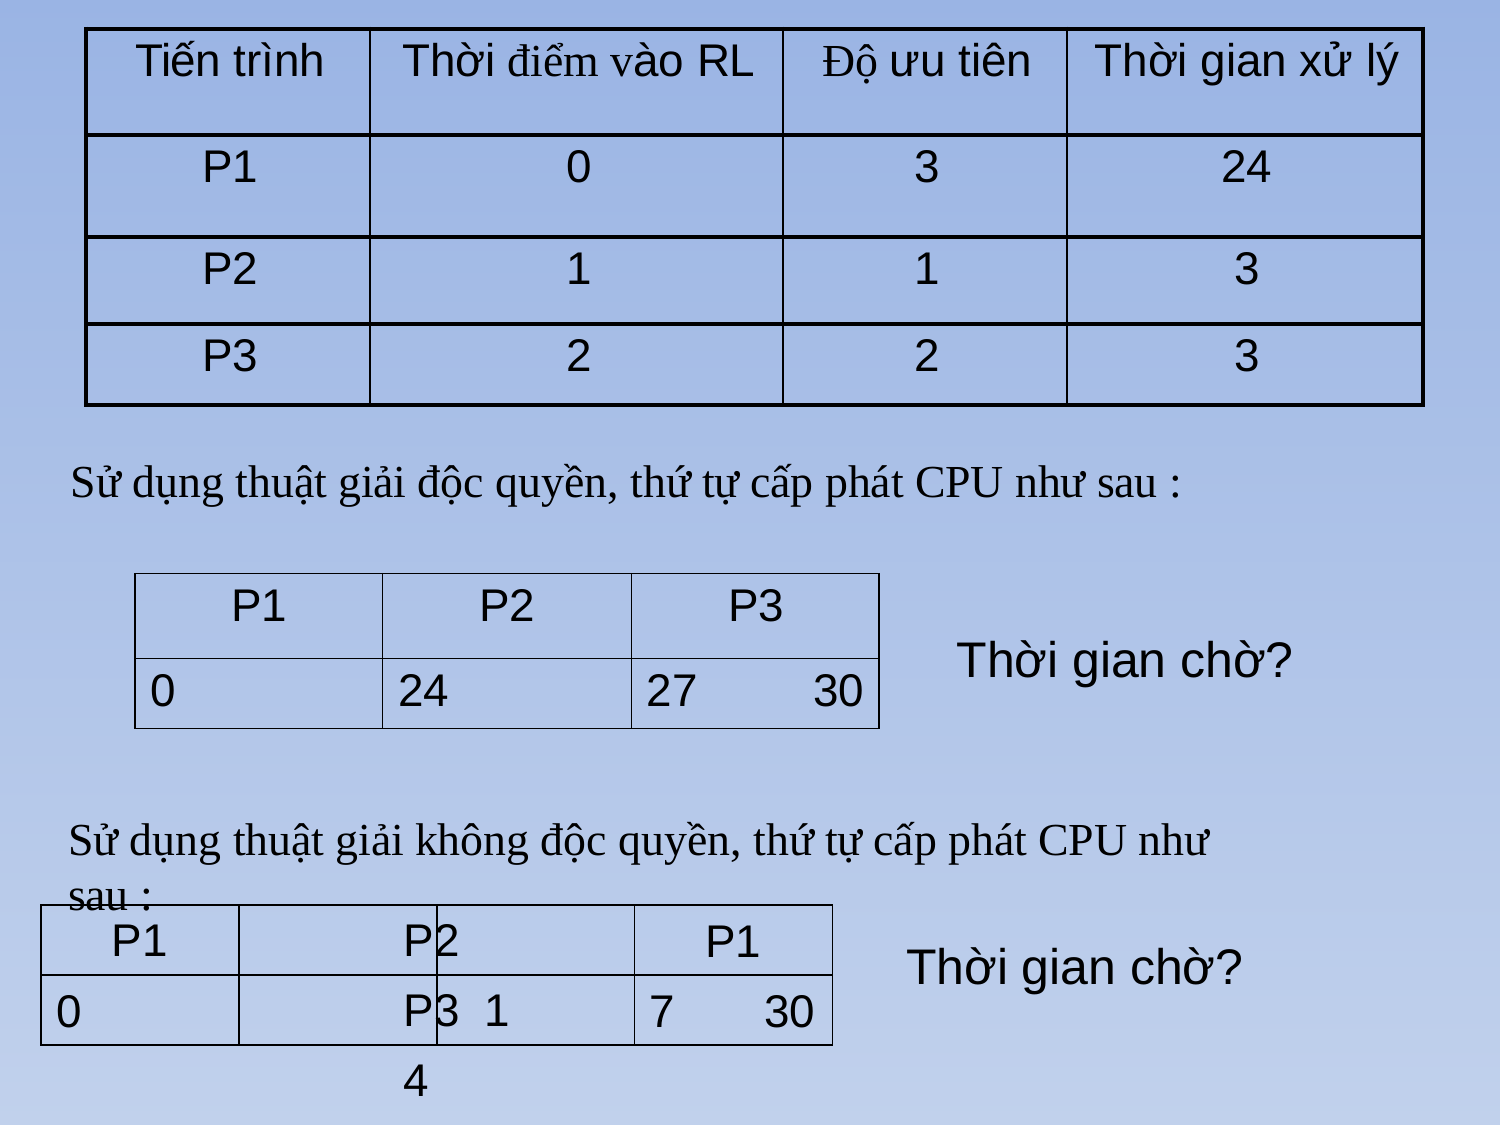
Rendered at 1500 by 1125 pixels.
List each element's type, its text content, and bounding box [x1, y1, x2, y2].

table_cell 1 [784, 239, 1066, 322]
text_box Thời gian chờ? [904, 933, 1247, 996]
table_cell P3 [88, 326, 369, 382]
text_box Thời gian chờ? Sử dụng thuật giải không độc quyền, thứ tự cấp phát CPU như sau : [66, 625, 1311, 920]
table_cell 1 [371, 239, 782, 322]
table_cell 2 [784, 326, 1066, 382]
table_header P1 [136, 574, 382, 625]
table_cell 3 [1068, 239, 1421, 322]
table_cell 3 [784, 137, 1066, 235]
table_cell 3 [1068, 326, 1421, 403]
table_header P3 [632, 574, 878, 625]
text_box 0 [54, 979, 84, 1037]
title Sử dụng thuật giải độc quyền, thứ tự cấp phát CPU như sau : [66, 382, 1185, 573]
text_box P1 7 30 [647, 920, 818, 1037]
table_cell P2 [88, 239, 369, 322]
table_header Thời điểm vào RL [371, 31, 782, 133]
table_cell P1 [88, 137, 369, 235]
table_header P2 [383, 574, 631, 625]
table_header Độ ưu tiên [784, 31, 1066, 133]
table_cell 0 [371, 137, 782, 235]
table_header Thời gian xử lý [1068, 31, 1421, 133]
table_cell 24 [1068, 137, 1421, 235]
text_box P1 P2 P3 1 4 [109, 920, 566, 1106]
table_cell 2 [371, 326, 782, 382]
table_header Tiến trình [88, 31, 369, 133]
